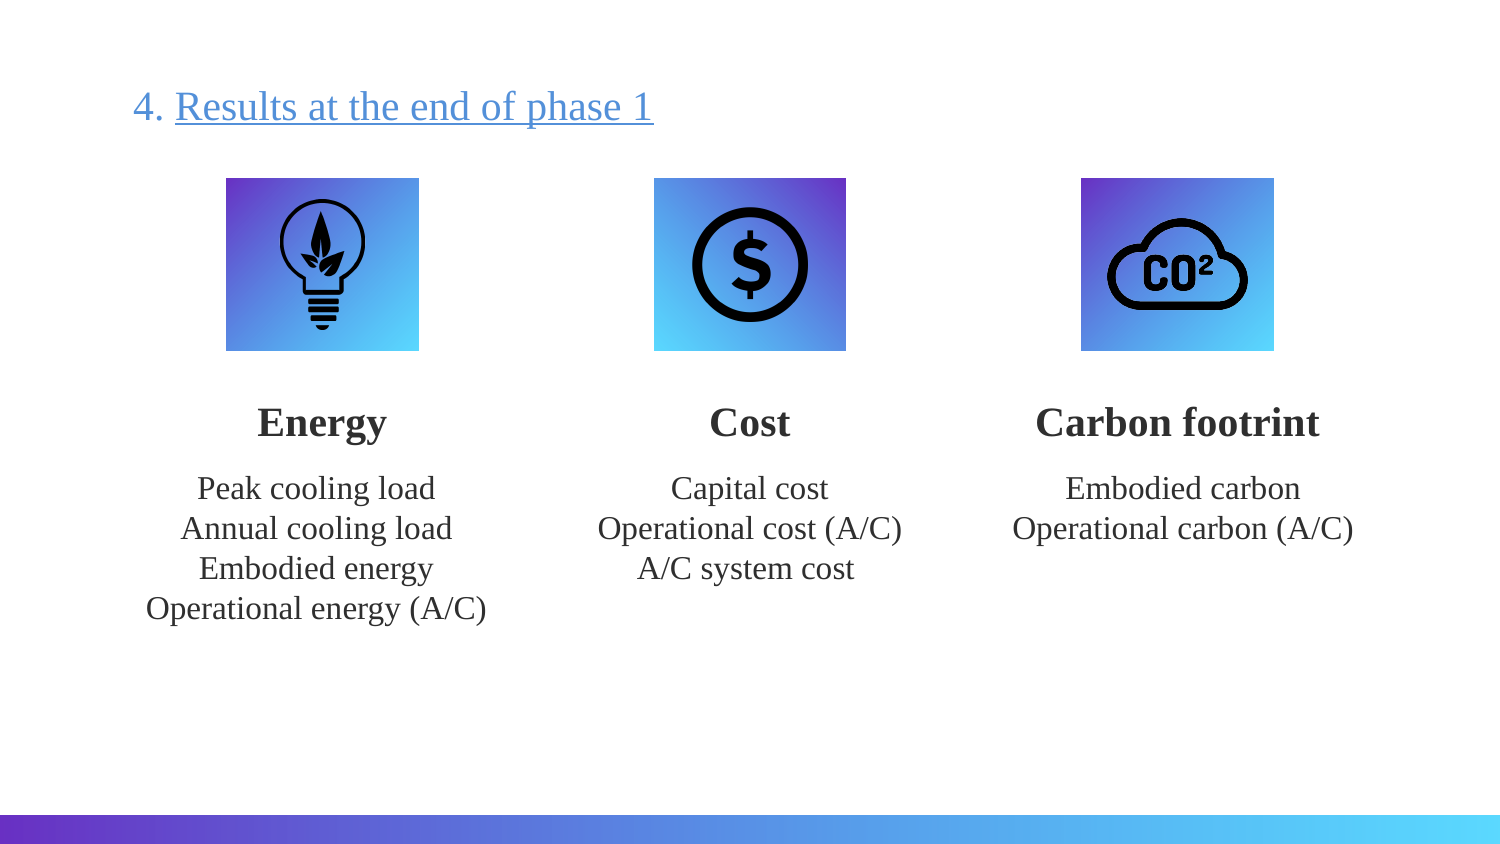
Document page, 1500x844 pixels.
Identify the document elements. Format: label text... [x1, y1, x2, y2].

subtitle Cost [568, 389, 932, 451]
text_box [226, 178, 419, 351]
subtitle Capital cost Operational cost (A/C) A/C system cost [568, 451, 932, 609]
picture [257, 199, 388, 330]
picture [692, 207, 808, 322]
subtitle Carbon footrint [995, 389, 1360, 451]
text_box [654, 178, 846, 351]
subtitle Peak cooling load Annual cooling load Embodied energy Operational energy (A/C) [128, 451, 505, 609]
text_box [1081, 178, 1274, 351]
subtitle Embodied carbon Operational carbon (A/C) [995, 451, 1372, 609]
picture [1106, 193, 1249, 336]
title 4. Results at the end of phase 1 [118, 63, 1382, 158]
subtitle Energy [140, 389, 505, 451]
